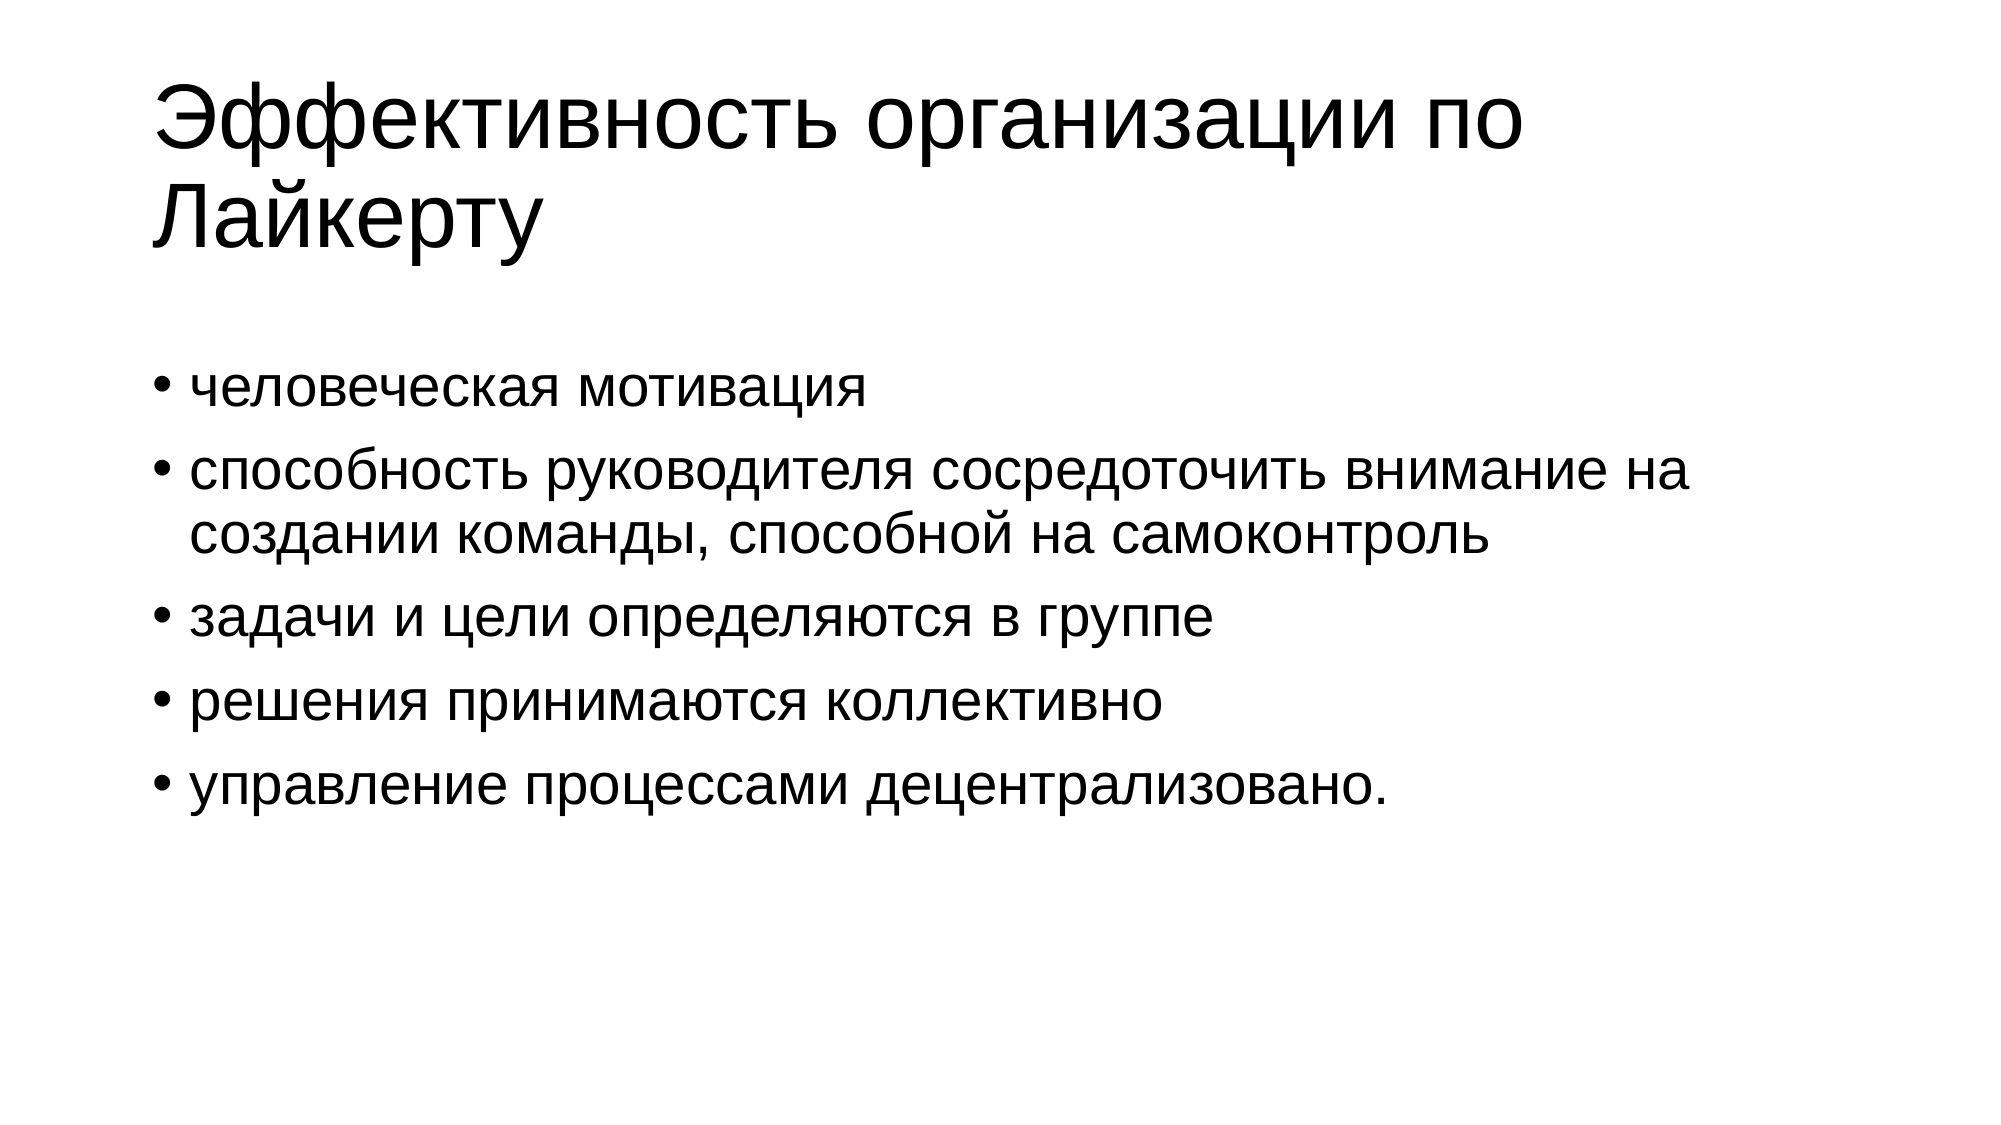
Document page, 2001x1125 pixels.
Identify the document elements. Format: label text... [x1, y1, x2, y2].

list человеческая мотивация способность руководителя сосредоточить внимание на создании команды, способной на самоконтроль задачи и цели определяются в группе решения принимаются коллективно управление процессами децентрализовано. [137, 348, 1863, 1063]
title Эффективность организации по Лайкерту [137, 59, 1863, 278]
